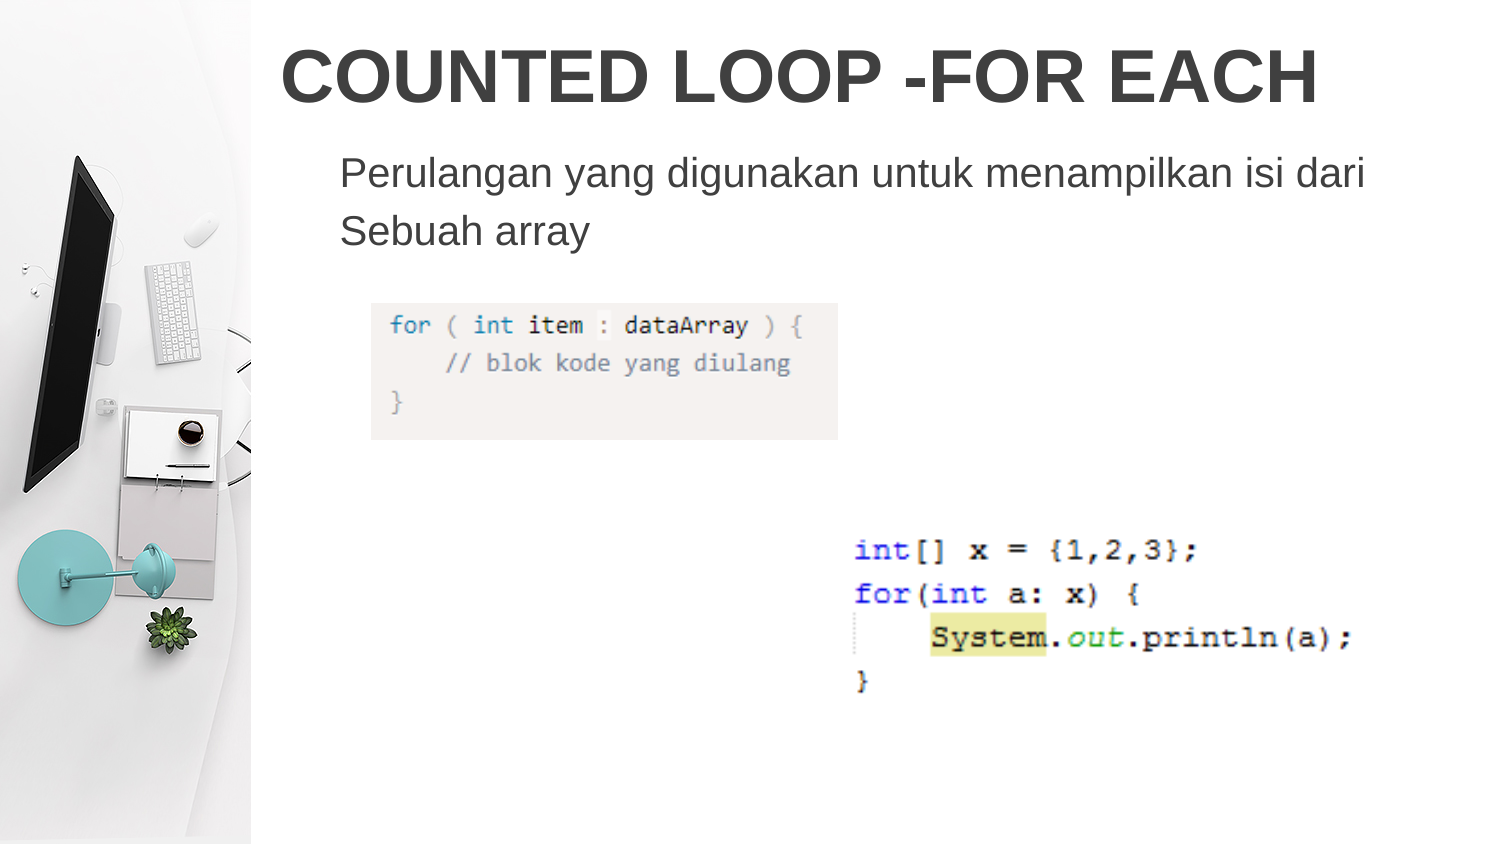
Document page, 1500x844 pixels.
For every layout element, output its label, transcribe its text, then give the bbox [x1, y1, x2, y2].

title COUNTED LOOP -FOR EACH [265, 0, 1500, 146]
picture [0, 0, 1500, 844]
list Perulangan yang digunakan untuk menampilkan isi dari Sebuah array [324, 161, 1459, 238]
